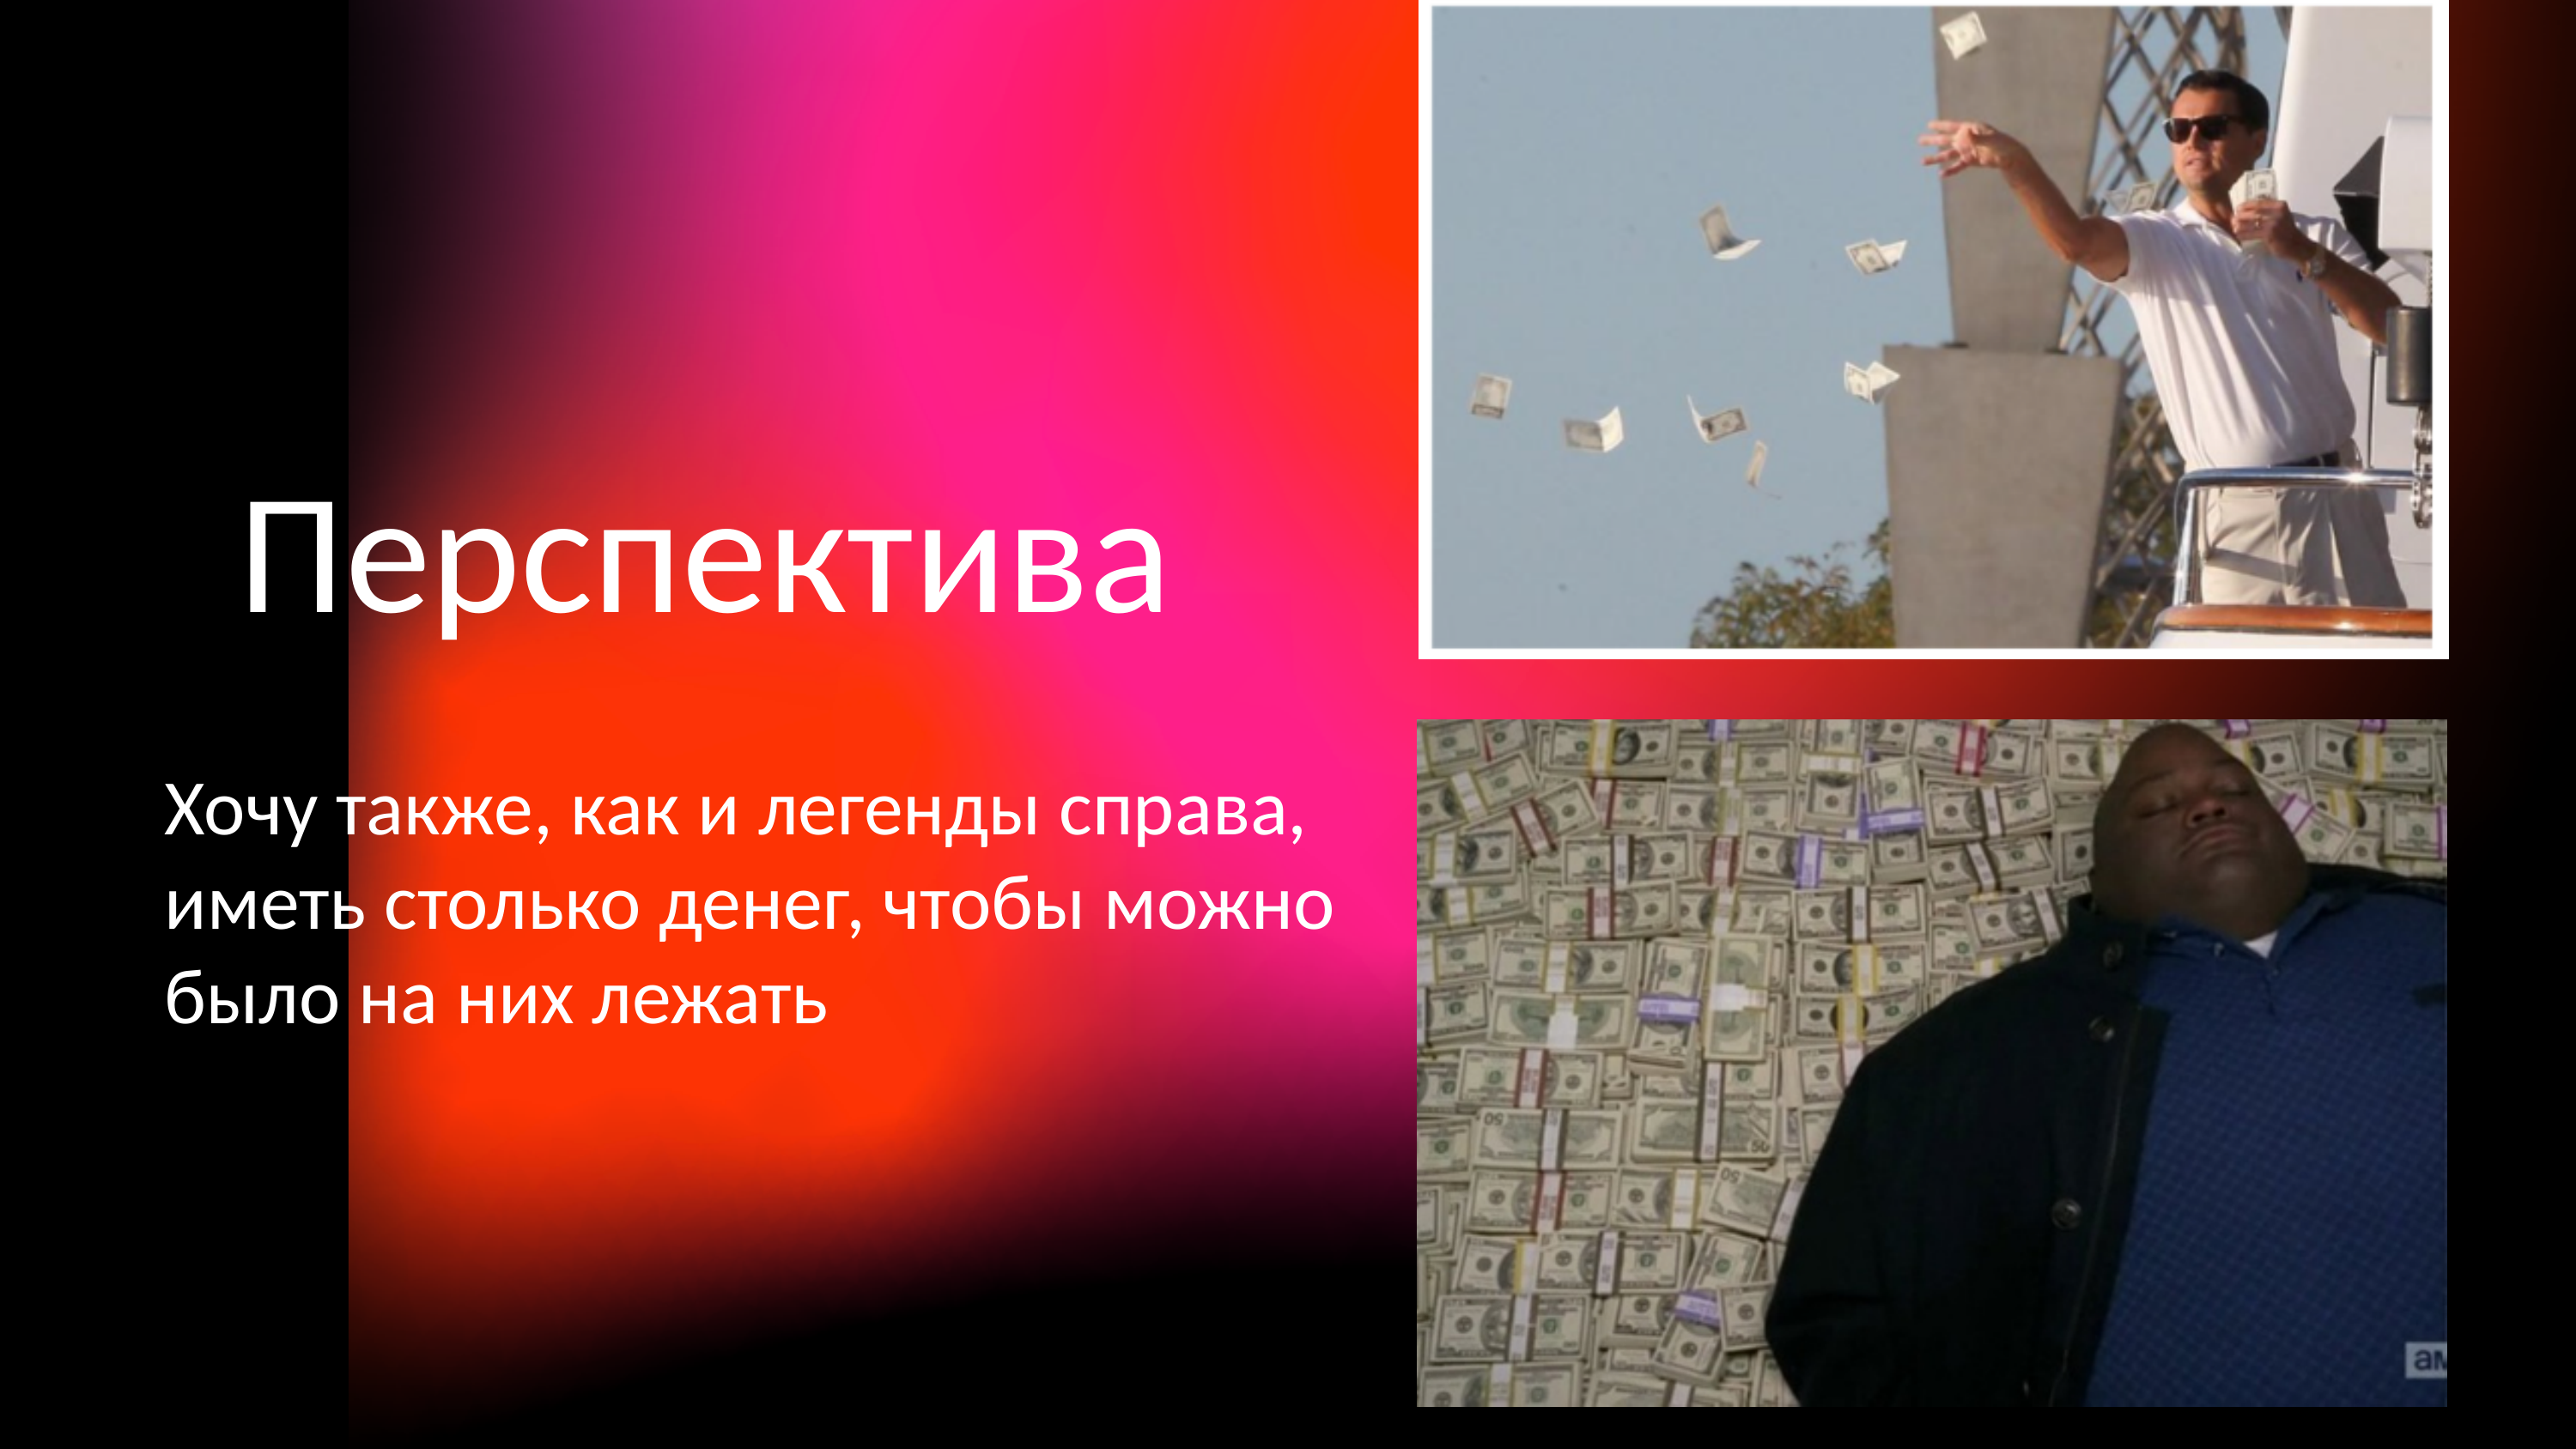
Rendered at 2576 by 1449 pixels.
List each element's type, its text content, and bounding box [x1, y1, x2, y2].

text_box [225, 551, 2020, 1049]
picture [1416, 718, 2448, 1407]
text_box Перспектива [226, 434, 1413, 551]
text_box Хочу также, как и легенды справа, иметь столько денег, чтобы можно было на них лежать [152, 749, 220, 1046]
picture [1418, 0, 2449, 659]
text_box [348, 0, 2576, 1449]
